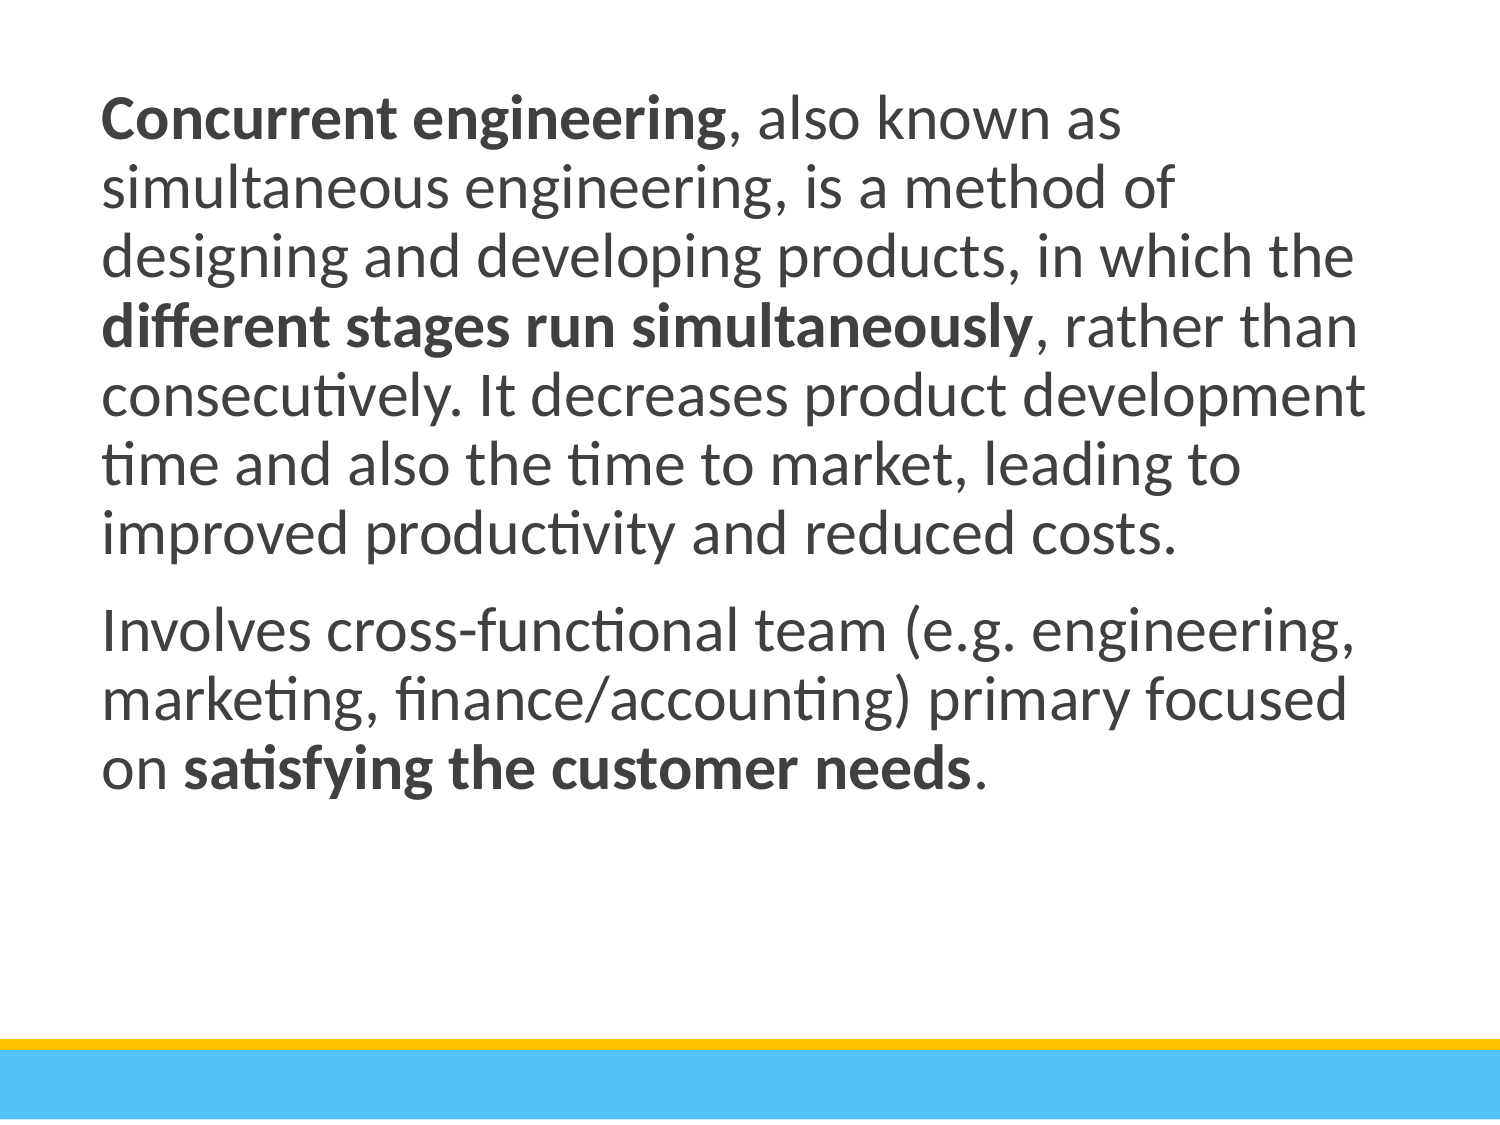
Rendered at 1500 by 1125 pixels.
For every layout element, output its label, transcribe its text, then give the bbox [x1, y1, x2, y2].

list Concurrent engineering, also known as simultaneous engineering, is a method of designing and developing products, in which the different stages run simultaneously, rather than consecutively. It decreases product development time and also the time to market, leading to improved productivity and reduced costs. Involves cross-functional team (e.g. engineering, marketing, finance/accounting) primary focused on satisfying the customer needs. [87, 76, 1387, 931]
